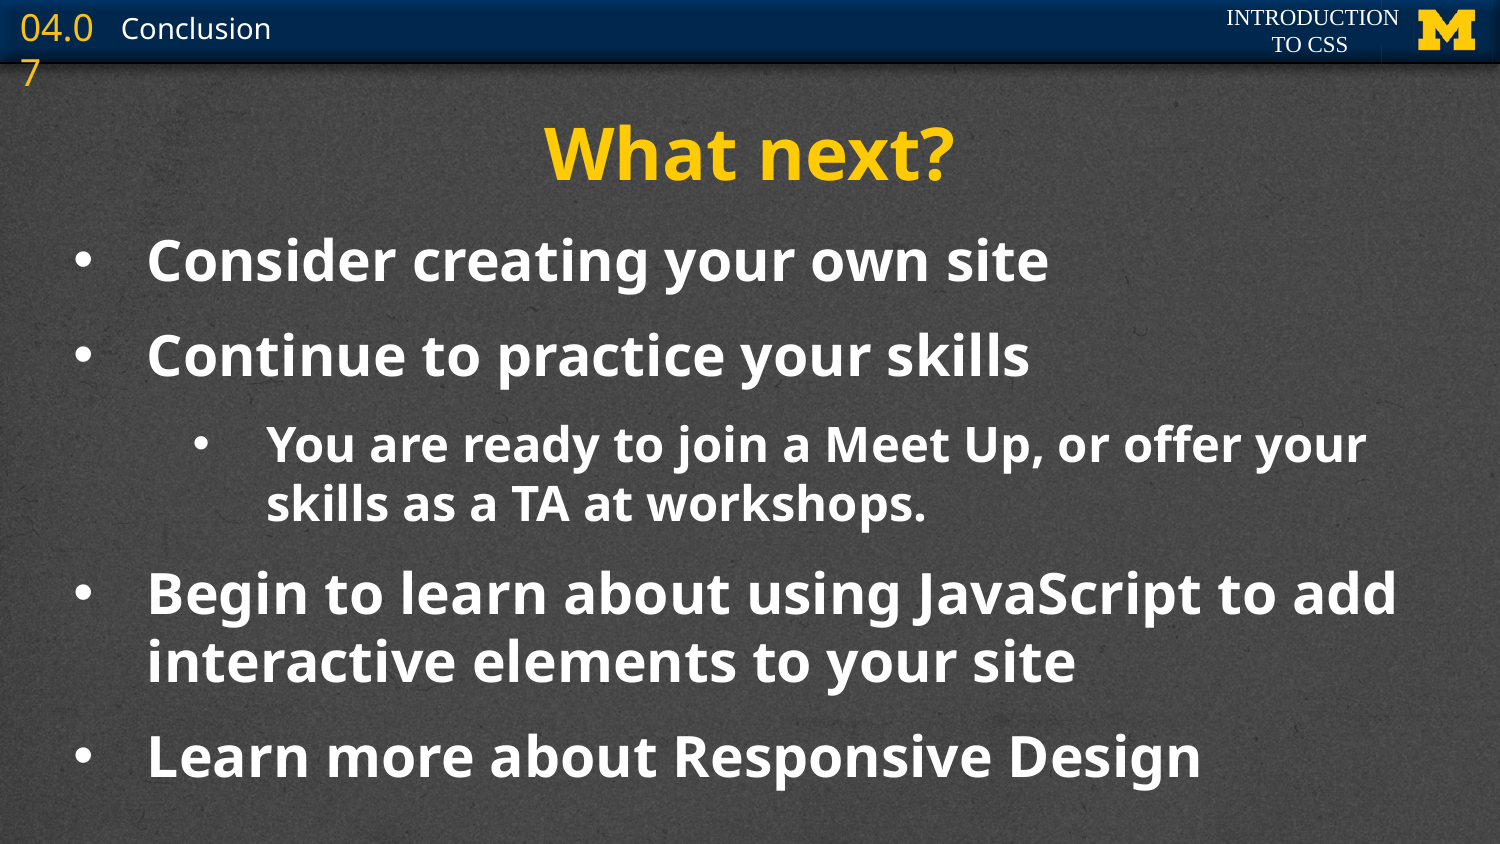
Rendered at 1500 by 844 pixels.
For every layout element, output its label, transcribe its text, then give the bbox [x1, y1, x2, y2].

picture [0, 0, 1500, 844]
list Consider creating your own site Continue to practice your skills You are ready to join a Meet Up, or offer your skills as a TA at workshops. Begin to learn about using JavaScript to add interactive elements to your site Learn more about Responsive Design [58, 217, 1442, 802]
title What next? [58, 100, 1442, 216]
